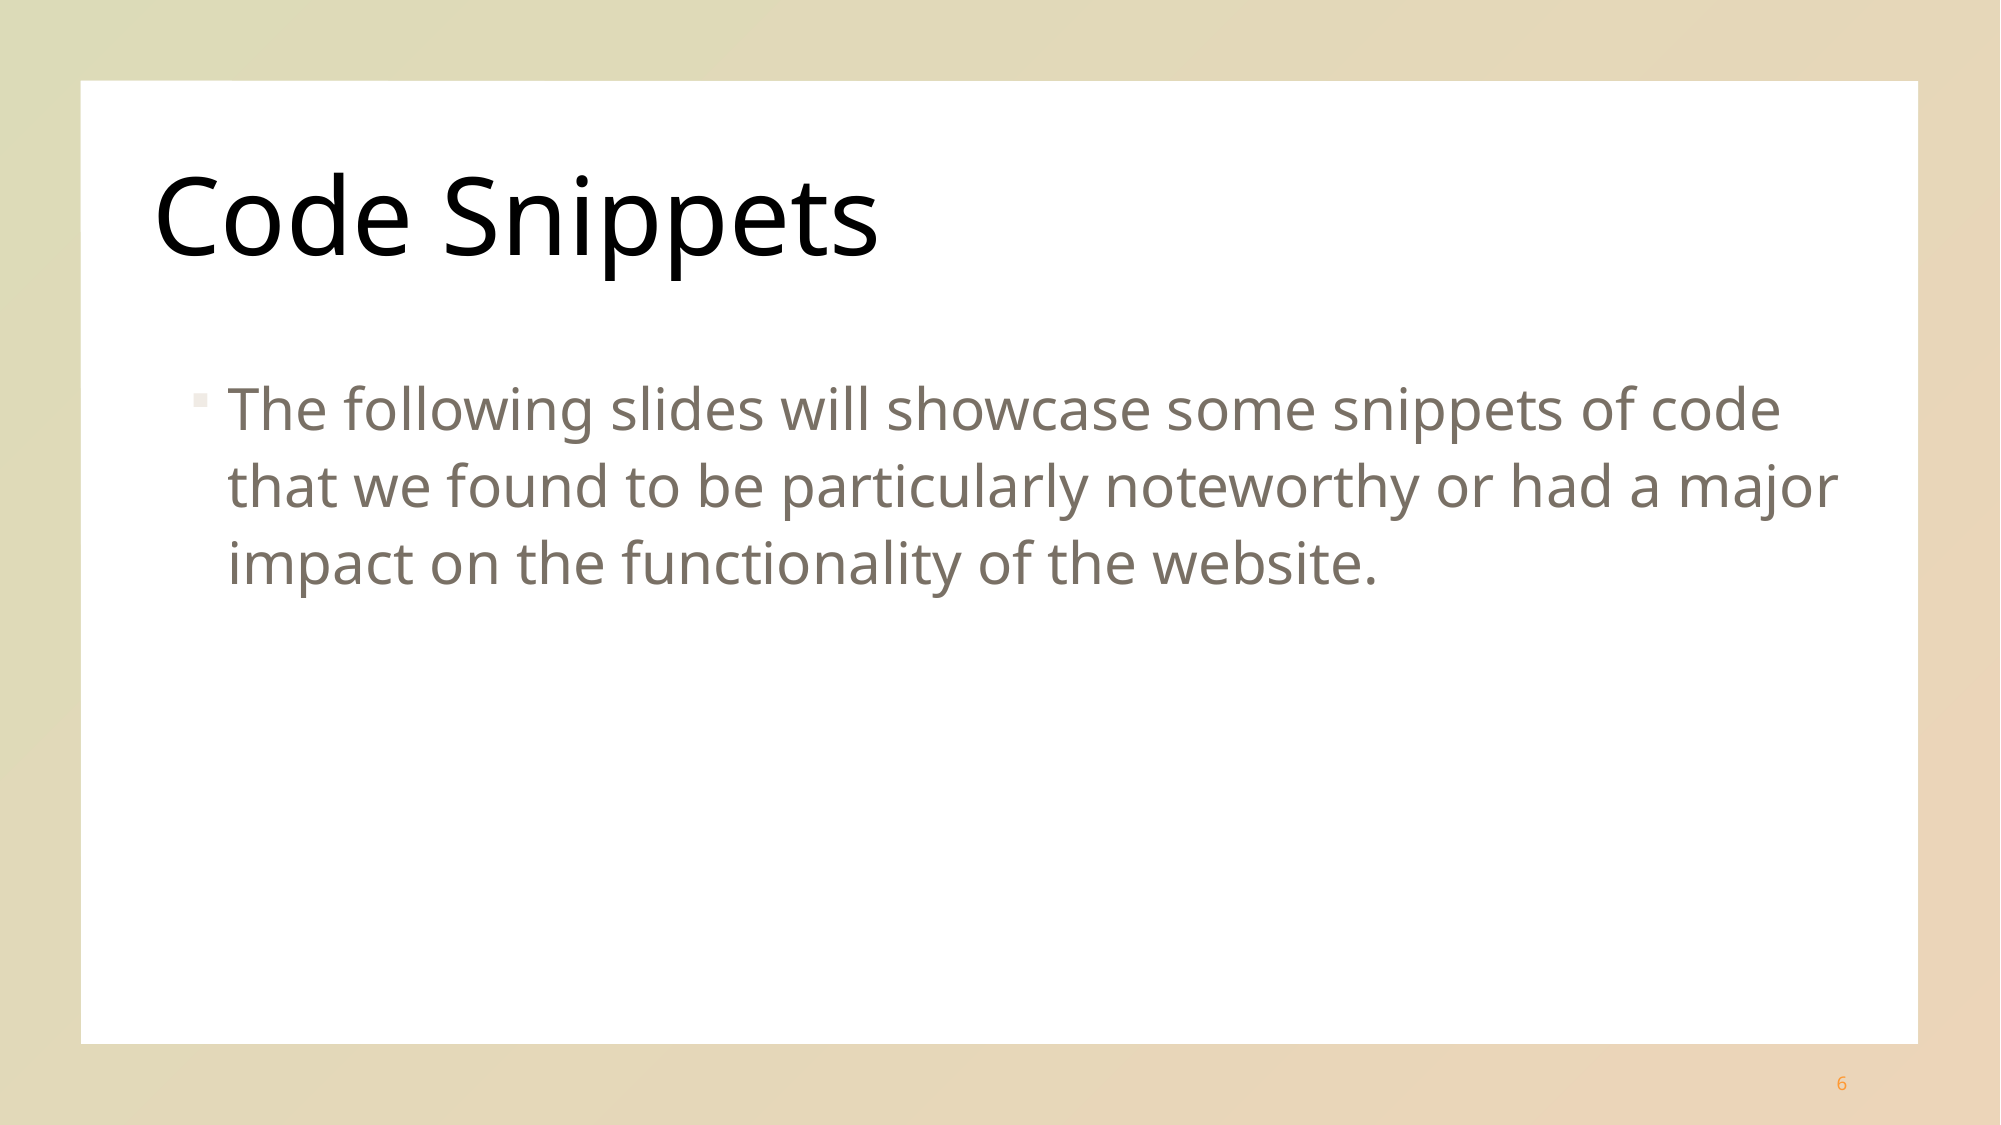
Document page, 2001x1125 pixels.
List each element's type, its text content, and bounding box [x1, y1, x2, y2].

slide_number 6 [1412, 1054, 1863, 1115]
title Code Snippets [137, 111, 1863, 330]
list The following slides will showcase some snippets of code that we found to be particularly noteworthy or had a major impact on the functionality of the website. [137, 357, 1863, 1014]
